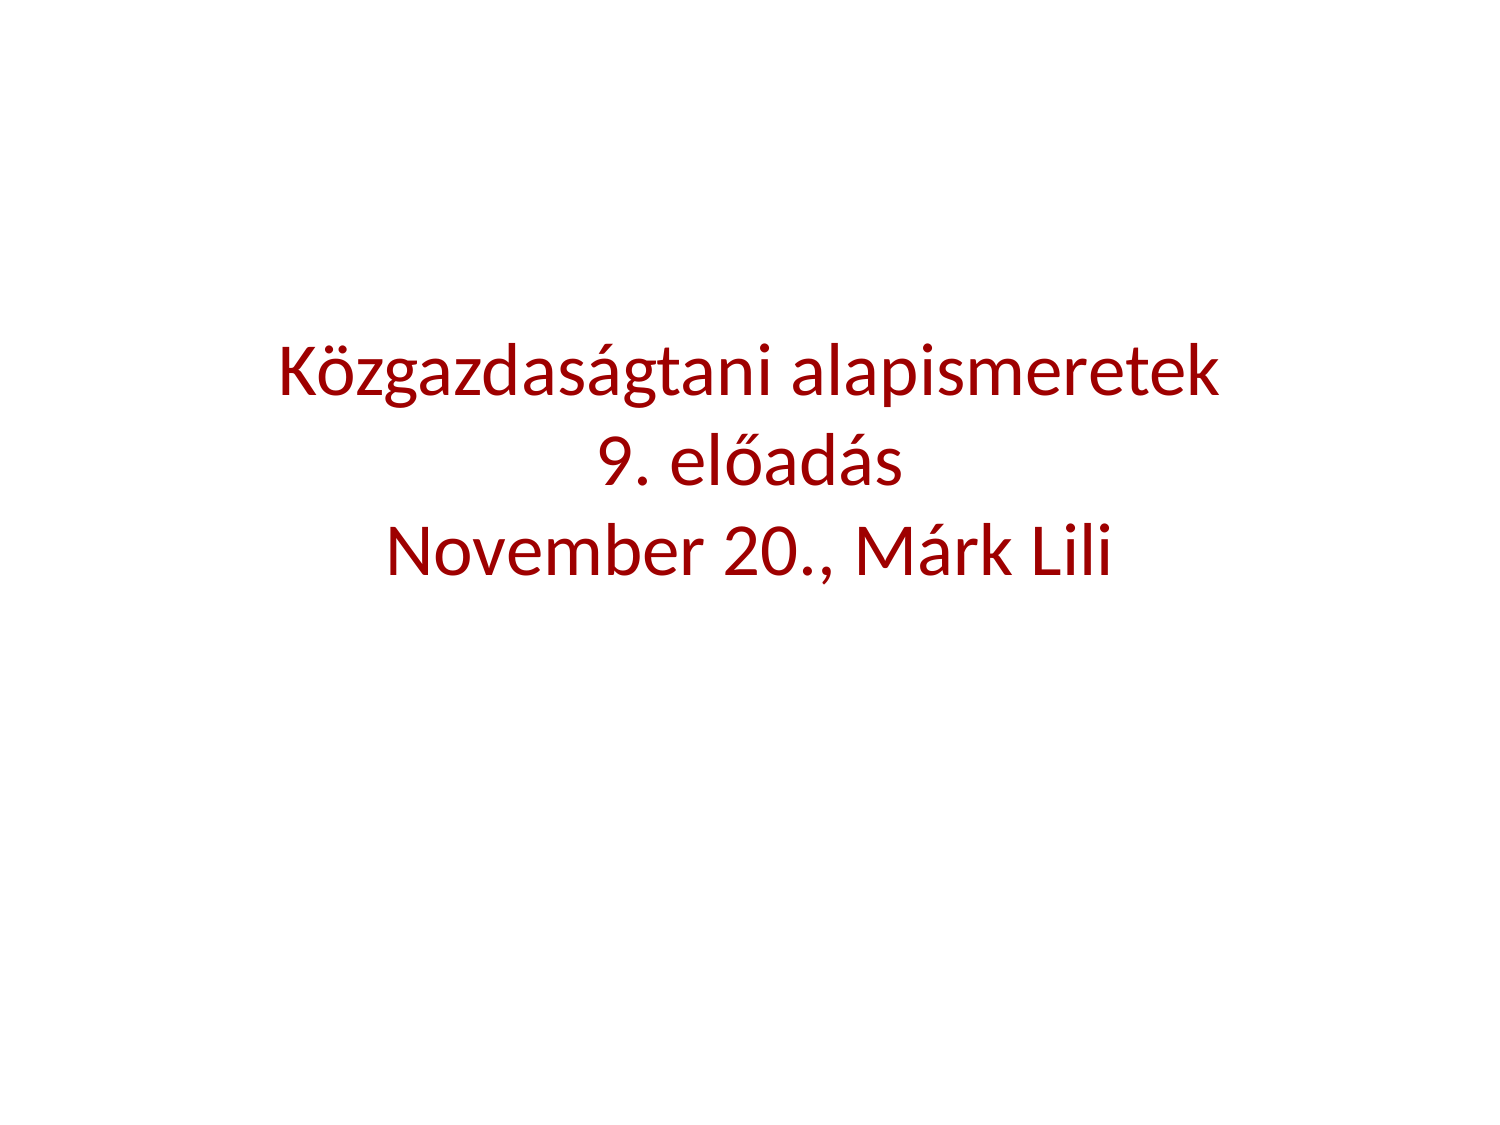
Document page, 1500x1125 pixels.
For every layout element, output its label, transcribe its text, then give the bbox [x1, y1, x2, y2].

title Közgazdaságtani alapismeretek 9. előadás November 20., Márk Lili [0, 212, 1500, 613]
